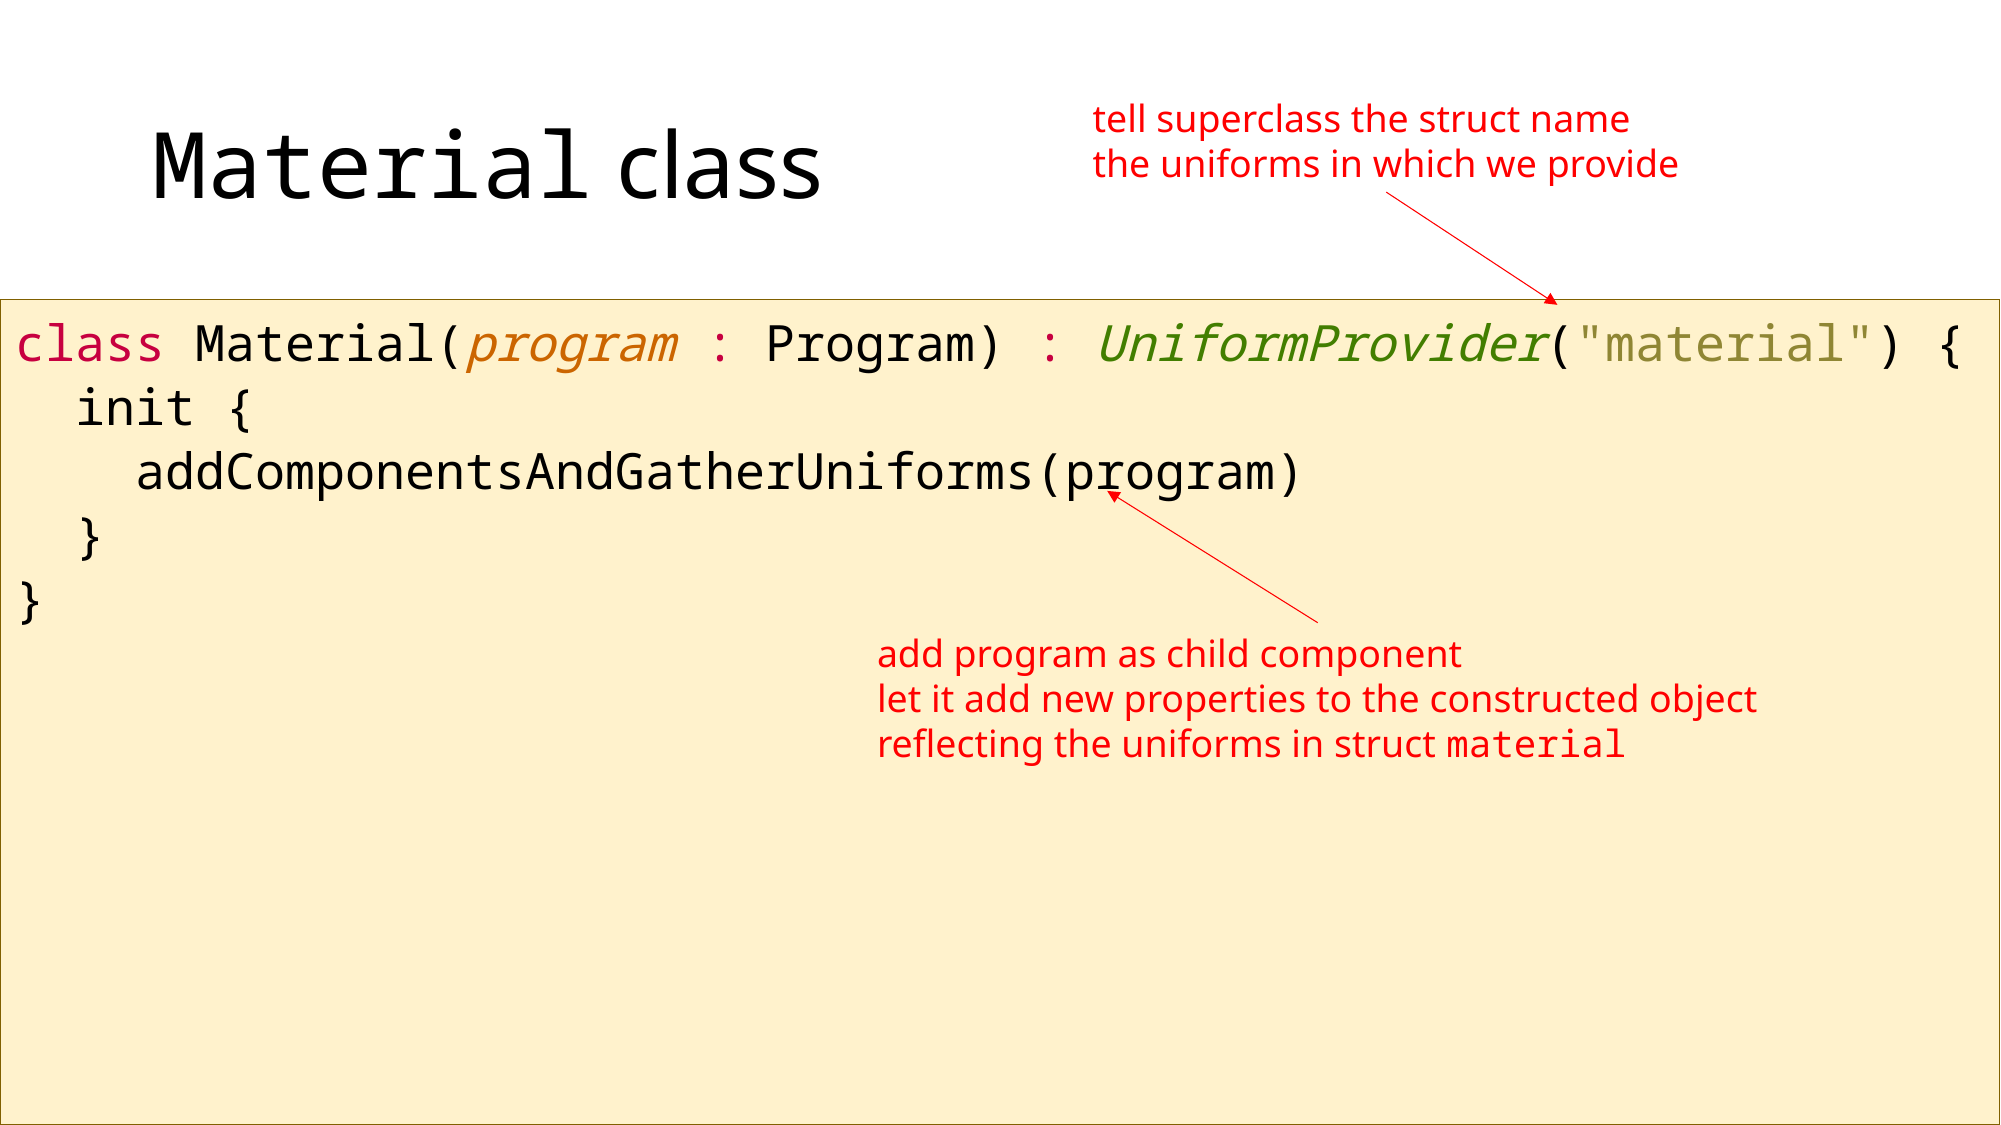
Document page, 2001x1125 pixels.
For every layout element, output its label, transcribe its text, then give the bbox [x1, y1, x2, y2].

list class Material(program : Program) : UniformProvider("material") { init { addComponentsAndGatherUniforms(program) } } [0, 299, 2000, 1125]
text_box add program as child component let it add new properties to the constructed object reflecting the uniforms in struct material [862, 622, 1774, 773]
text_box tell superclass the struct name the uniforms in which we provide [1077, 87, 1695, 193]
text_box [1107, 490, 1318, 623]
title Material class [137, 59, 1863, 278]
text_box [1386, 193, 1558, 305]
